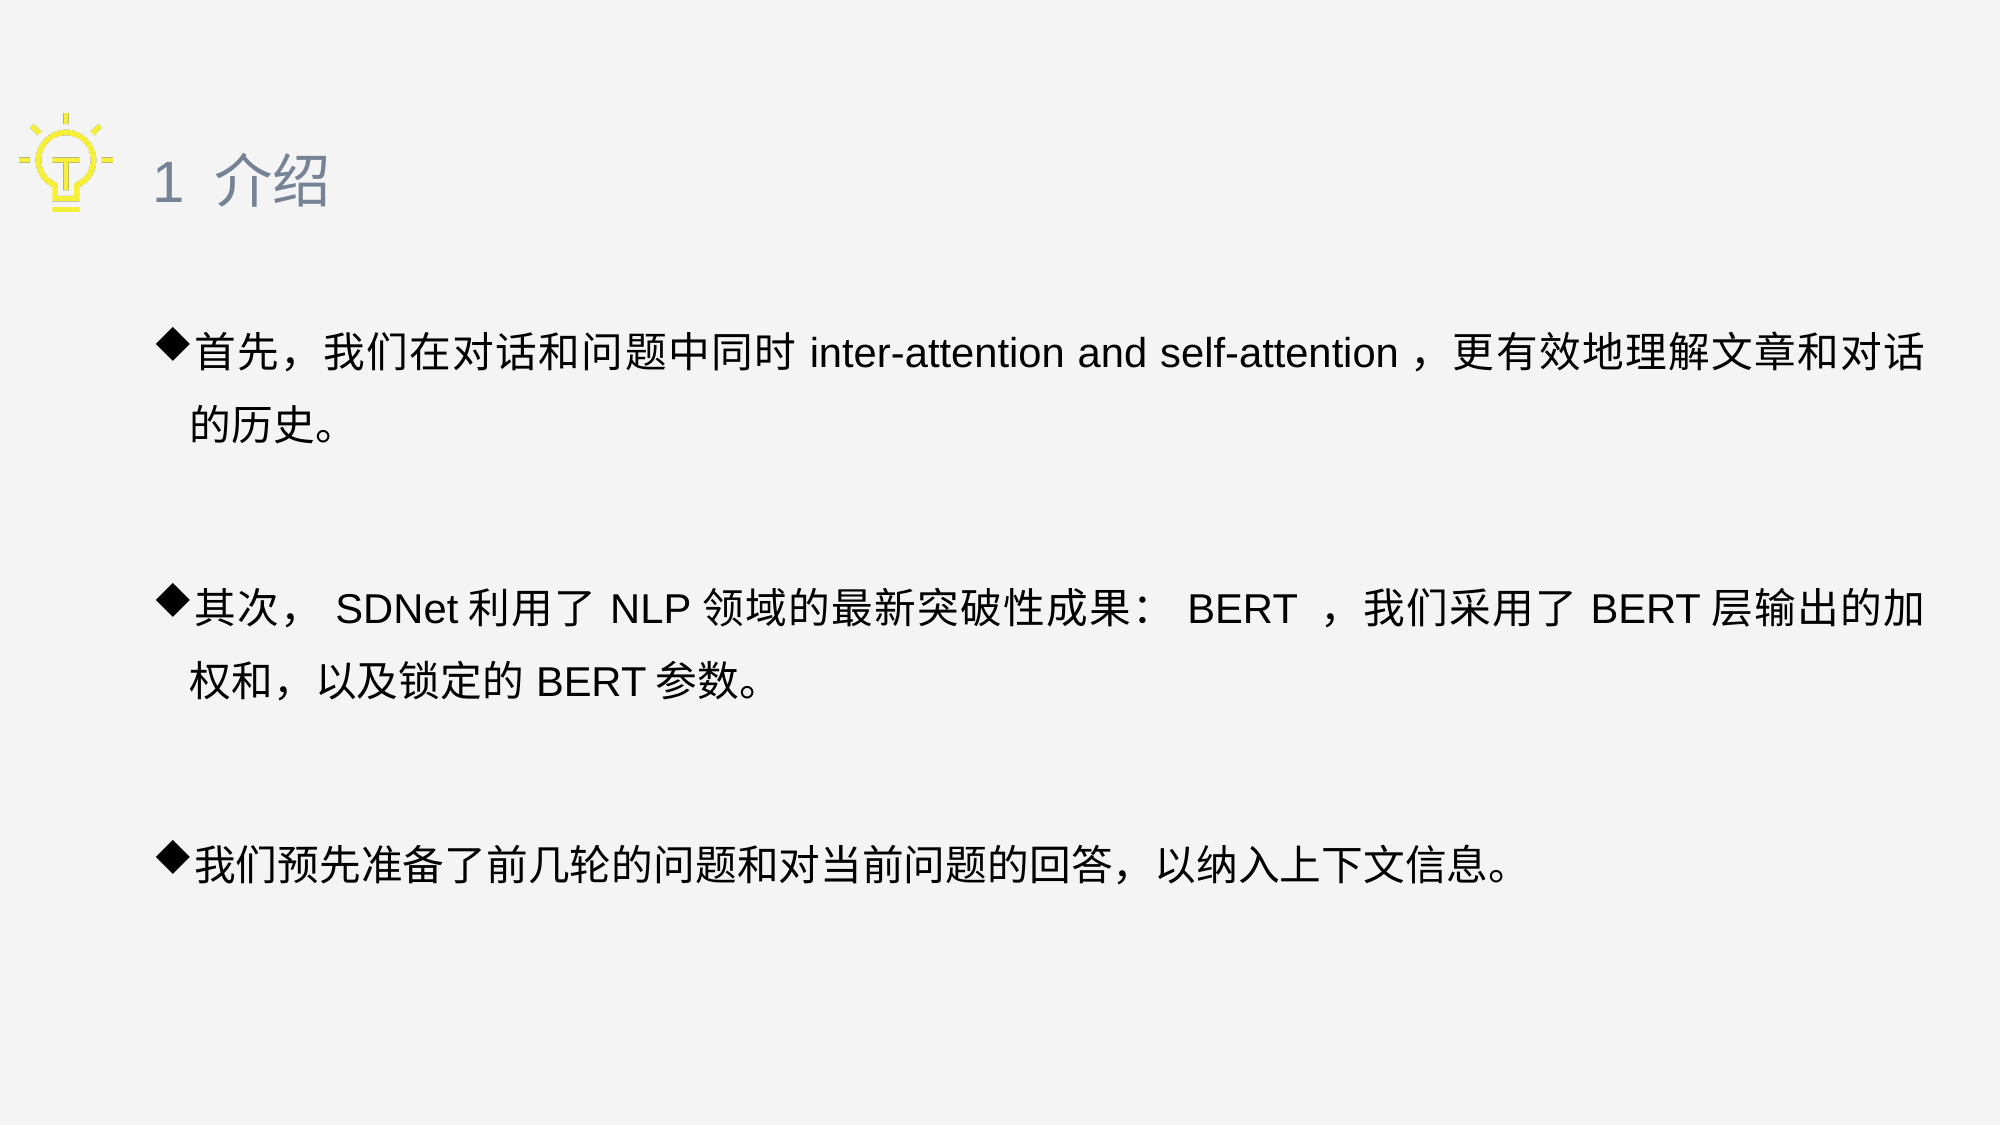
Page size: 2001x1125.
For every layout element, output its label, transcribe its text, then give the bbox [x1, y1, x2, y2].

list 首先，我们在对话和问题中同时inter-attention and self-attention，更有效地理解文章和对话的历史。 其次，SDNet利用了NLP领域的最新突破性成果：BERT ，我们采用了BERT层输出的加权和，以及锁定的BERT参数。 我们预先准备了前几轮的问题和对当前问题的回答，以纳入上下文信息。 [137, 299, 1941, 1014]
picture [19, 113, 118, 212]
title 1 介绍 [137, 59, 1863, 278]
